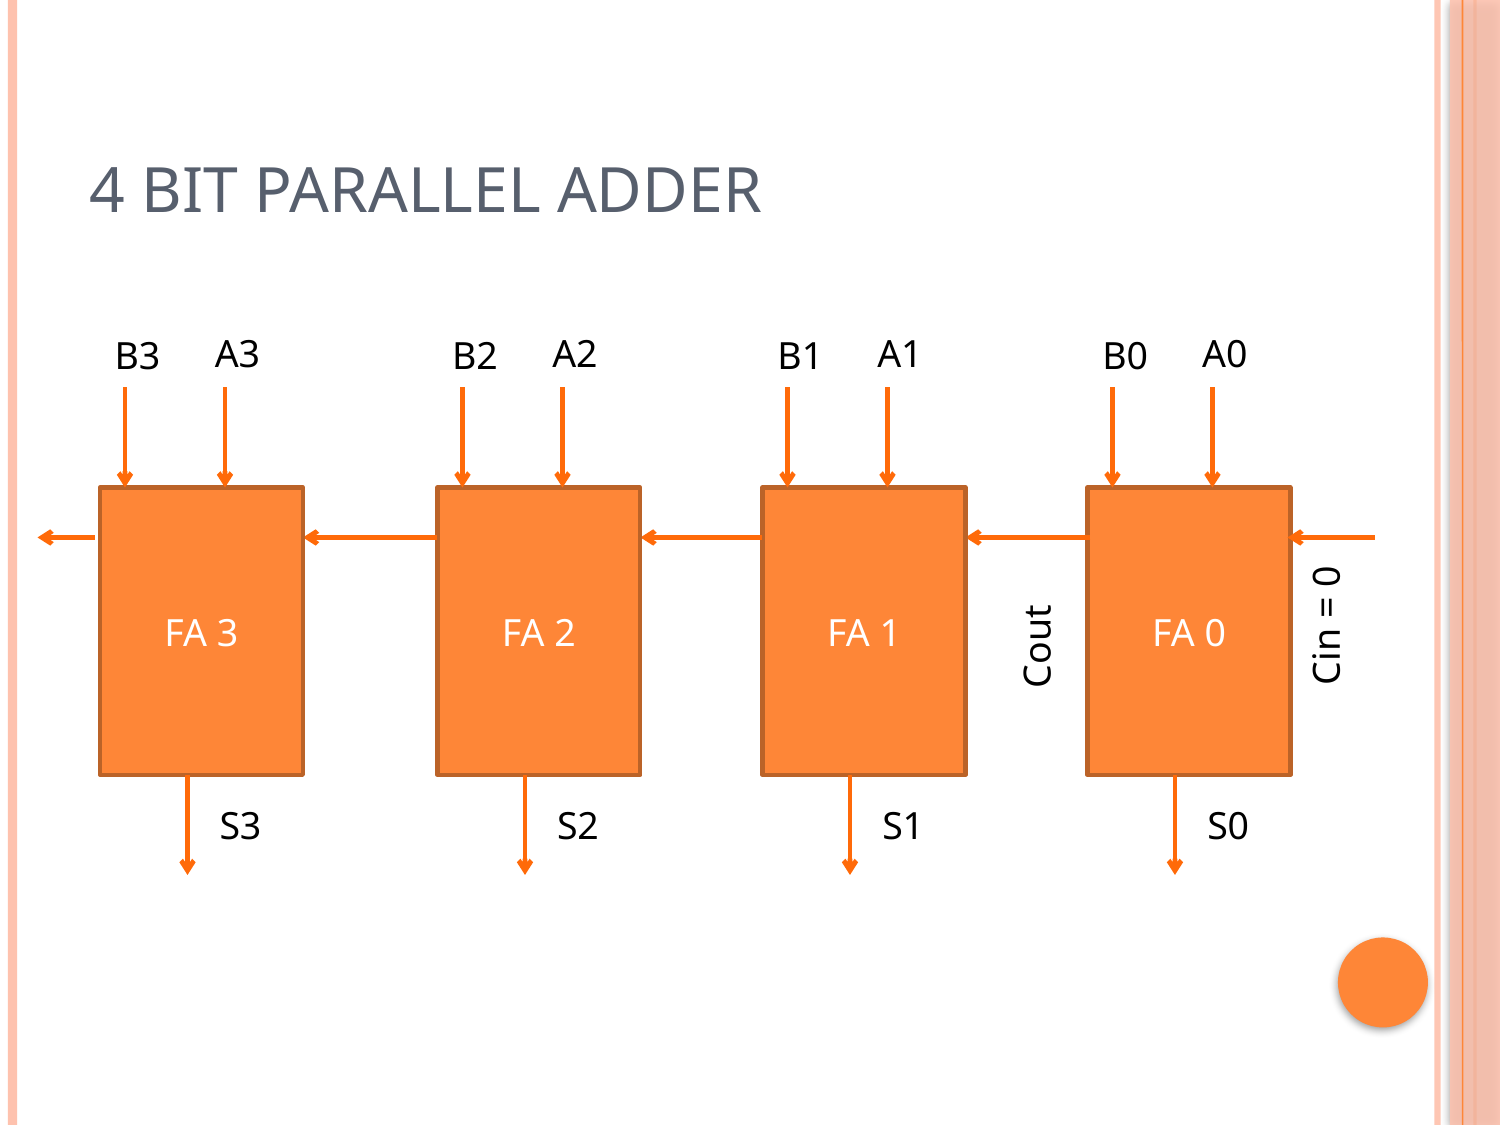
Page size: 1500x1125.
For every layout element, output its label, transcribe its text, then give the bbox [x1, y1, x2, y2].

text_box FA 3 [98, 485, 305, 777]
text_box FA 2 [435, 485, 642, 777]
text_box FA 0 [1085, 485, 1293, 777]
text_box A1 [862, 322, 957, 383]
text_box B0 [1087, 324, 1175, 385]
text_box B3 [99, 324, 188, 385]
text_box A2 [537, 322, 632, 383]
text_box B1 [762, 324, 850, 385]
text_box A3 [199, 322, 294, 383]
text_box S0 [1192, 794, 1355, 855]
text_box S2 [542, 794, 705, 855]
title 4 bit Parallel Adder [75, 45, 1300, 233]
text_box Cout [1005, 559, 1082, 703]
text_box B2 [437, 324, 525, 385]
text_box A0 [1187, 322, 1282, 383]
text_box S1 [867, 794, 1030, 855]
text_box FA 1 [760, 485, 968, 777]
text_box S3 [204, 794, 368, 855]
text_box Cin = 0 [1294, 547, 1371, 700]
